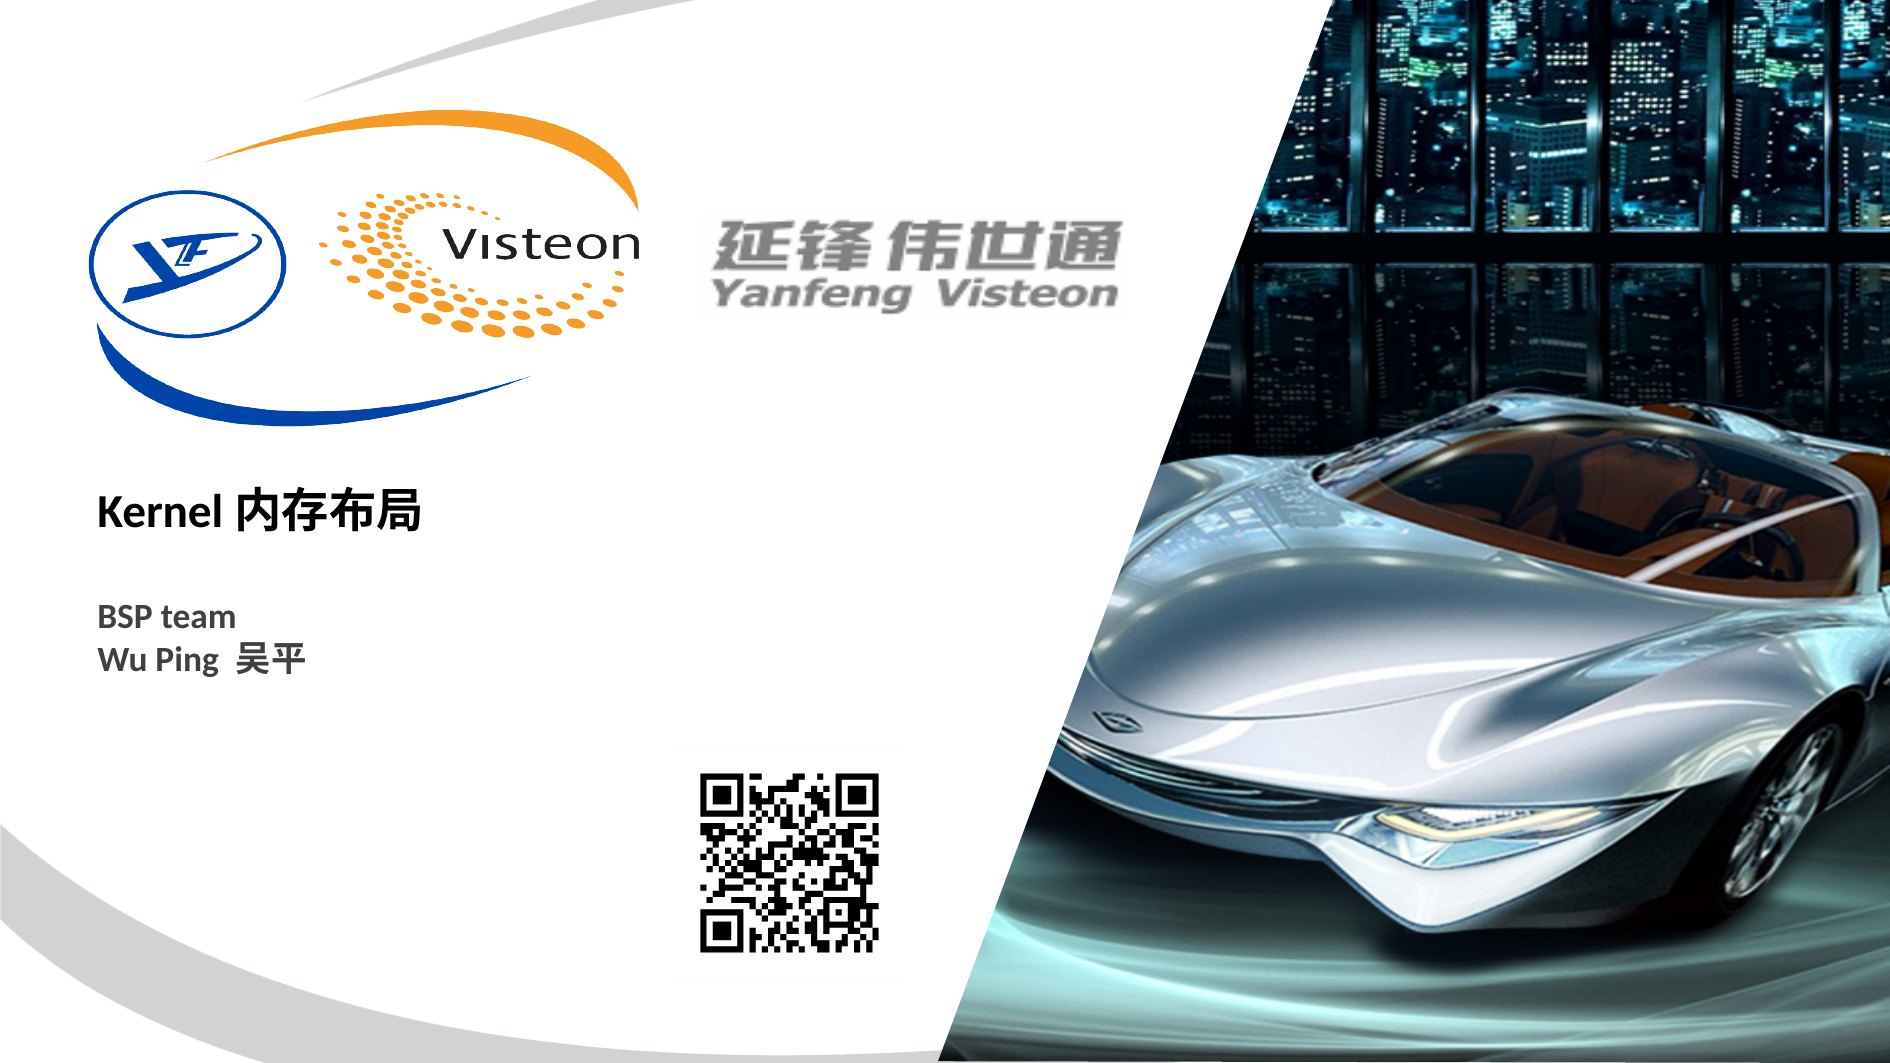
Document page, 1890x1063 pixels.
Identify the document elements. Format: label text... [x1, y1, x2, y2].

picture [0, 0, 1890, 1063]
title Kernel内存布局 BSP team Wu Ping 吴平 [82, 472, 803, 864]
